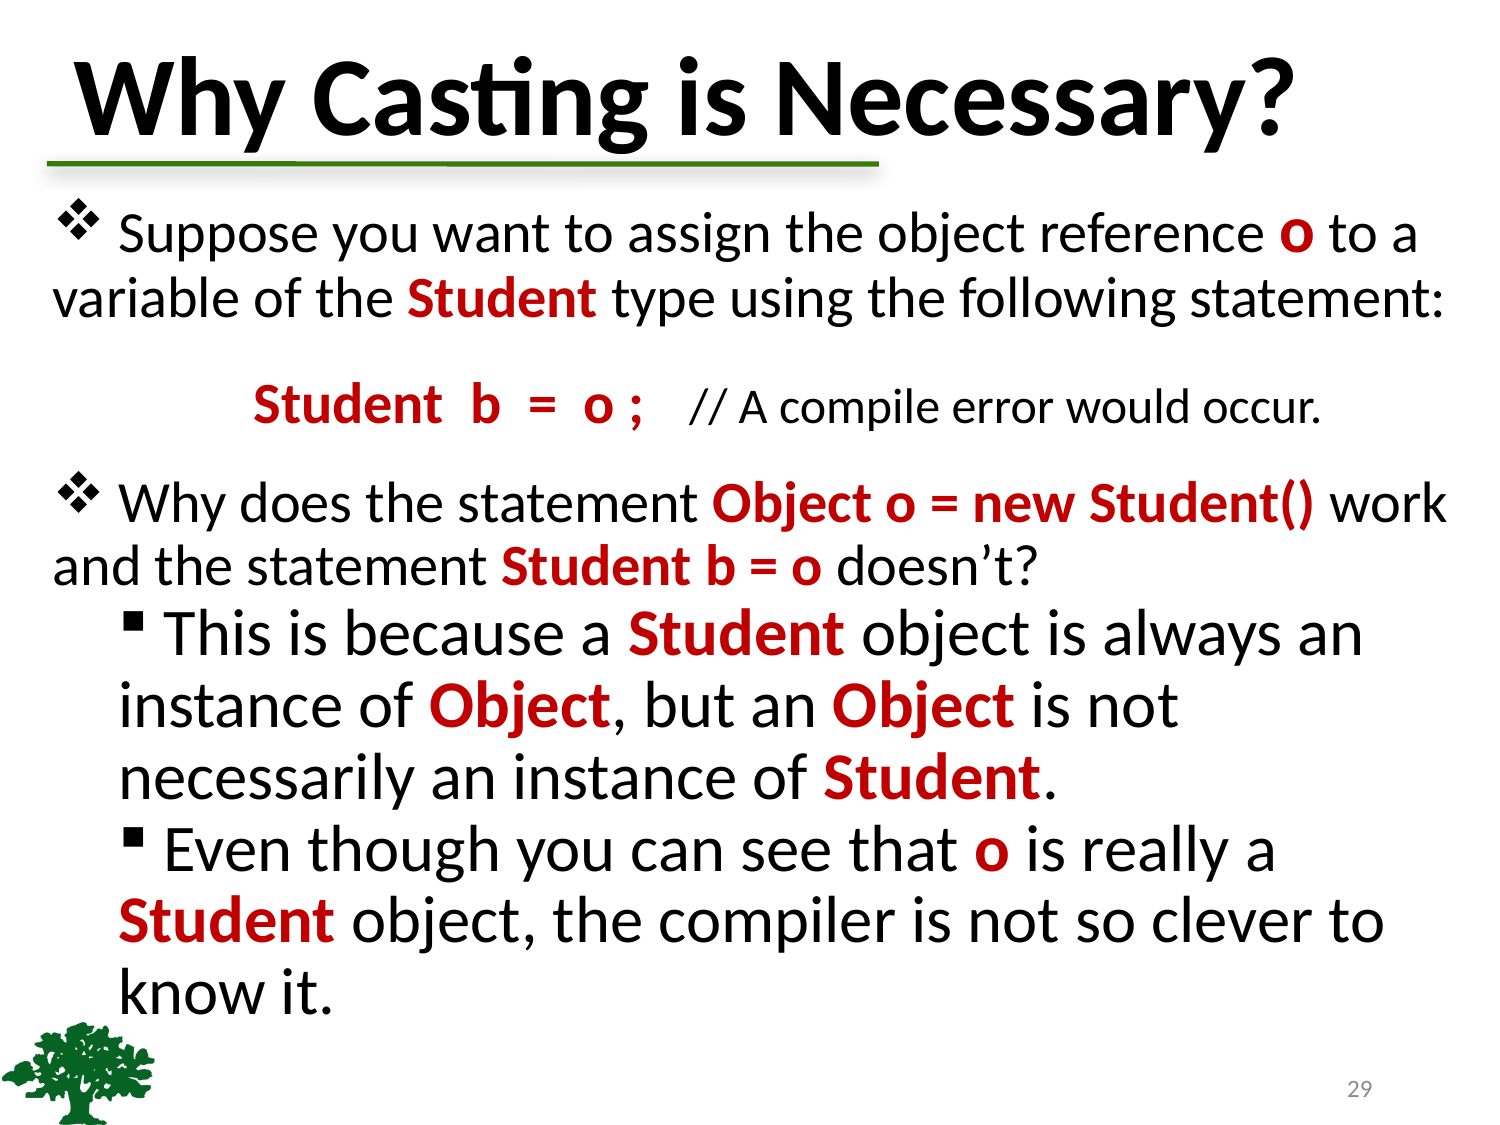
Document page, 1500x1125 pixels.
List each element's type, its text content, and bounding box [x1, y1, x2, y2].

picture [0, 1021, 157, 1125]
slide_number 29 [1074, 1051, 1388, 1125]
list Suppose you want to assign the object reference o to a variable of the Student type using the following statement: Student b = o ; // A compile error would occur. Why does the statement Object o = new Student() work and the statement Student b = o doesn’t? This is because a Student object is always an instance of Object, but an Object is not necessarily an instance of Student. Even though you can see that o is really a Student object, the compiler is not so clever to know it. [37, 187, 1476, 1051]
title Why Casting is Necessary? [58, 40, 1334, 141]
